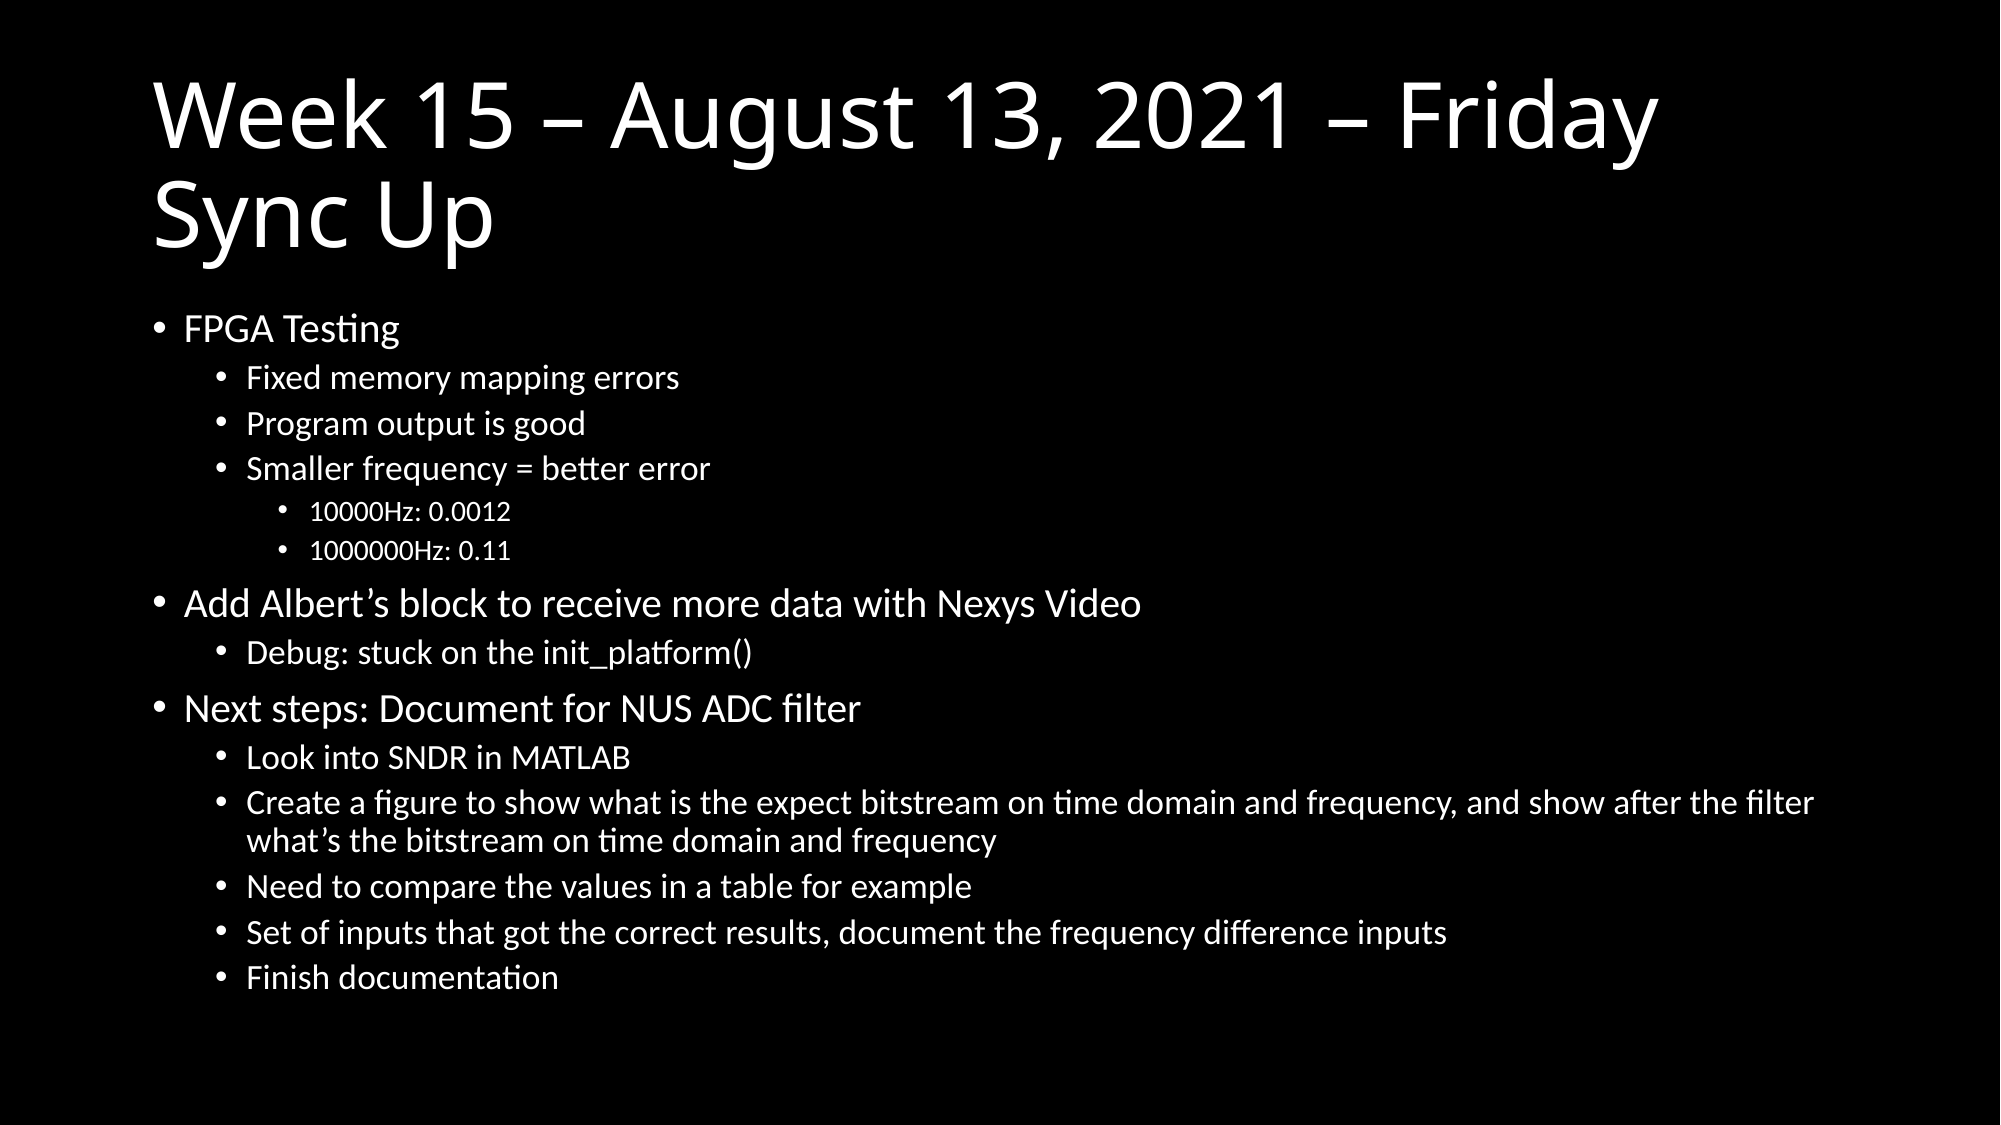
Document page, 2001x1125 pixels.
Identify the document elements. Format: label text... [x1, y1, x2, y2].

list FPGA Testing Fixed memory mapping errors Program output is good Smaller frequency = better error 10000Hz: 0.0012 1000000Hz: 0.11 Add Albert’s block to receive more data with Nexys Video Debug: stuck on the init_platform() Next steps: Document for NUS ADC filter Look into SNDR in MATLAB Create a figure to show what is the expect bitstream on time domain and frequency, and show after the filter what’s the bitstream on time domain and frequency Need to compare the values in a table for example Set of inputs that got the correct results, document the frequency difference inputs Finish documentation [137, 299, 1863, 1014]
title Week 15 – August 13, 2021 – Friday Sync Up [137, 59, 1863, 278]
